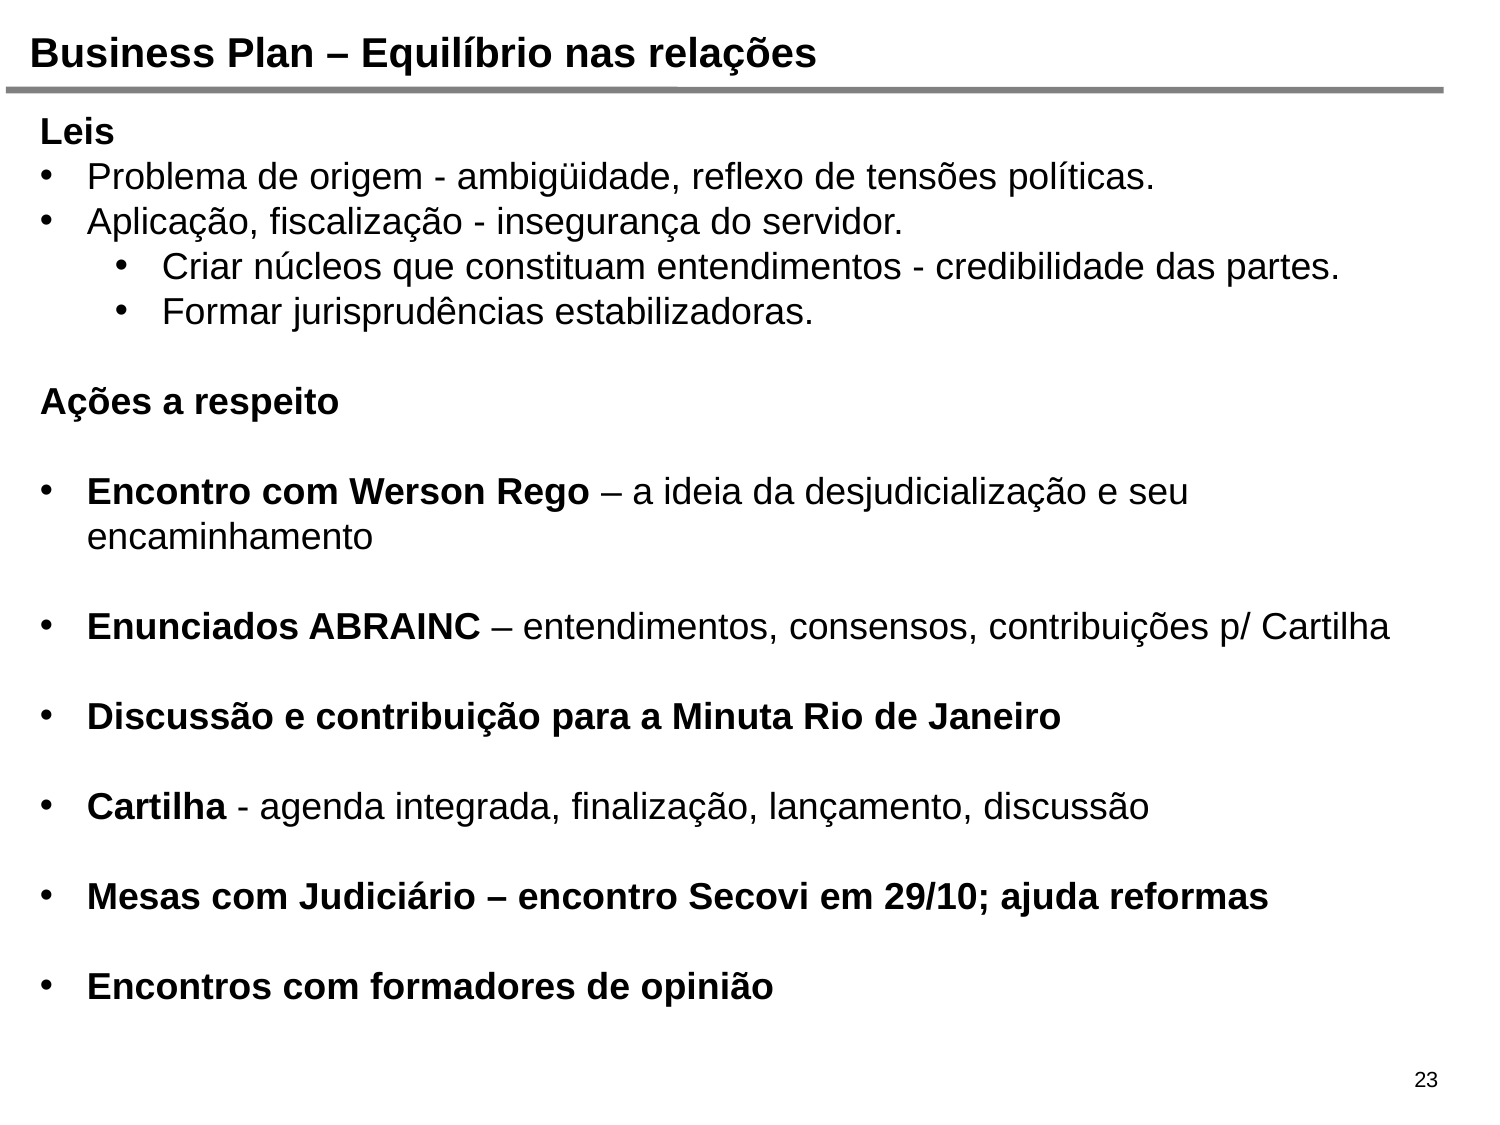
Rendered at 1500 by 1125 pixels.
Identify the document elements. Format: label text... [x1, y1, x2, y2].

text_box Business Plan – Equilíbrio nas relações [29, 25, 1457, 79]
text_box Leis Problema de origem - ambigüidade, reflexo de tensões políticas. Aplicação, fiscalização - insegurança do servidor. Criar núcleos que constituam entendimentos - credibilidade das partes. Formar jurisprudências estabilizadoras. Ações a respeito Encontro com Werson Rego – a ideia da desjudicialização e seu encaminhamento Enunciados ABRAINC – entendimentos, consensos, contribuições p/ Cartilha Discussão e contribuição para a Minuta Rio de Janeiro Cartilha - agenda integrada, finalização, lançamento, discussão Mesas com Judiciário – encontro Secovi em 29/10; ajuda reformas Encontros com formadores de opinião [29, 101, 1445, 1058]
text_box 23 [1399, 1058, 1500, 1100]
